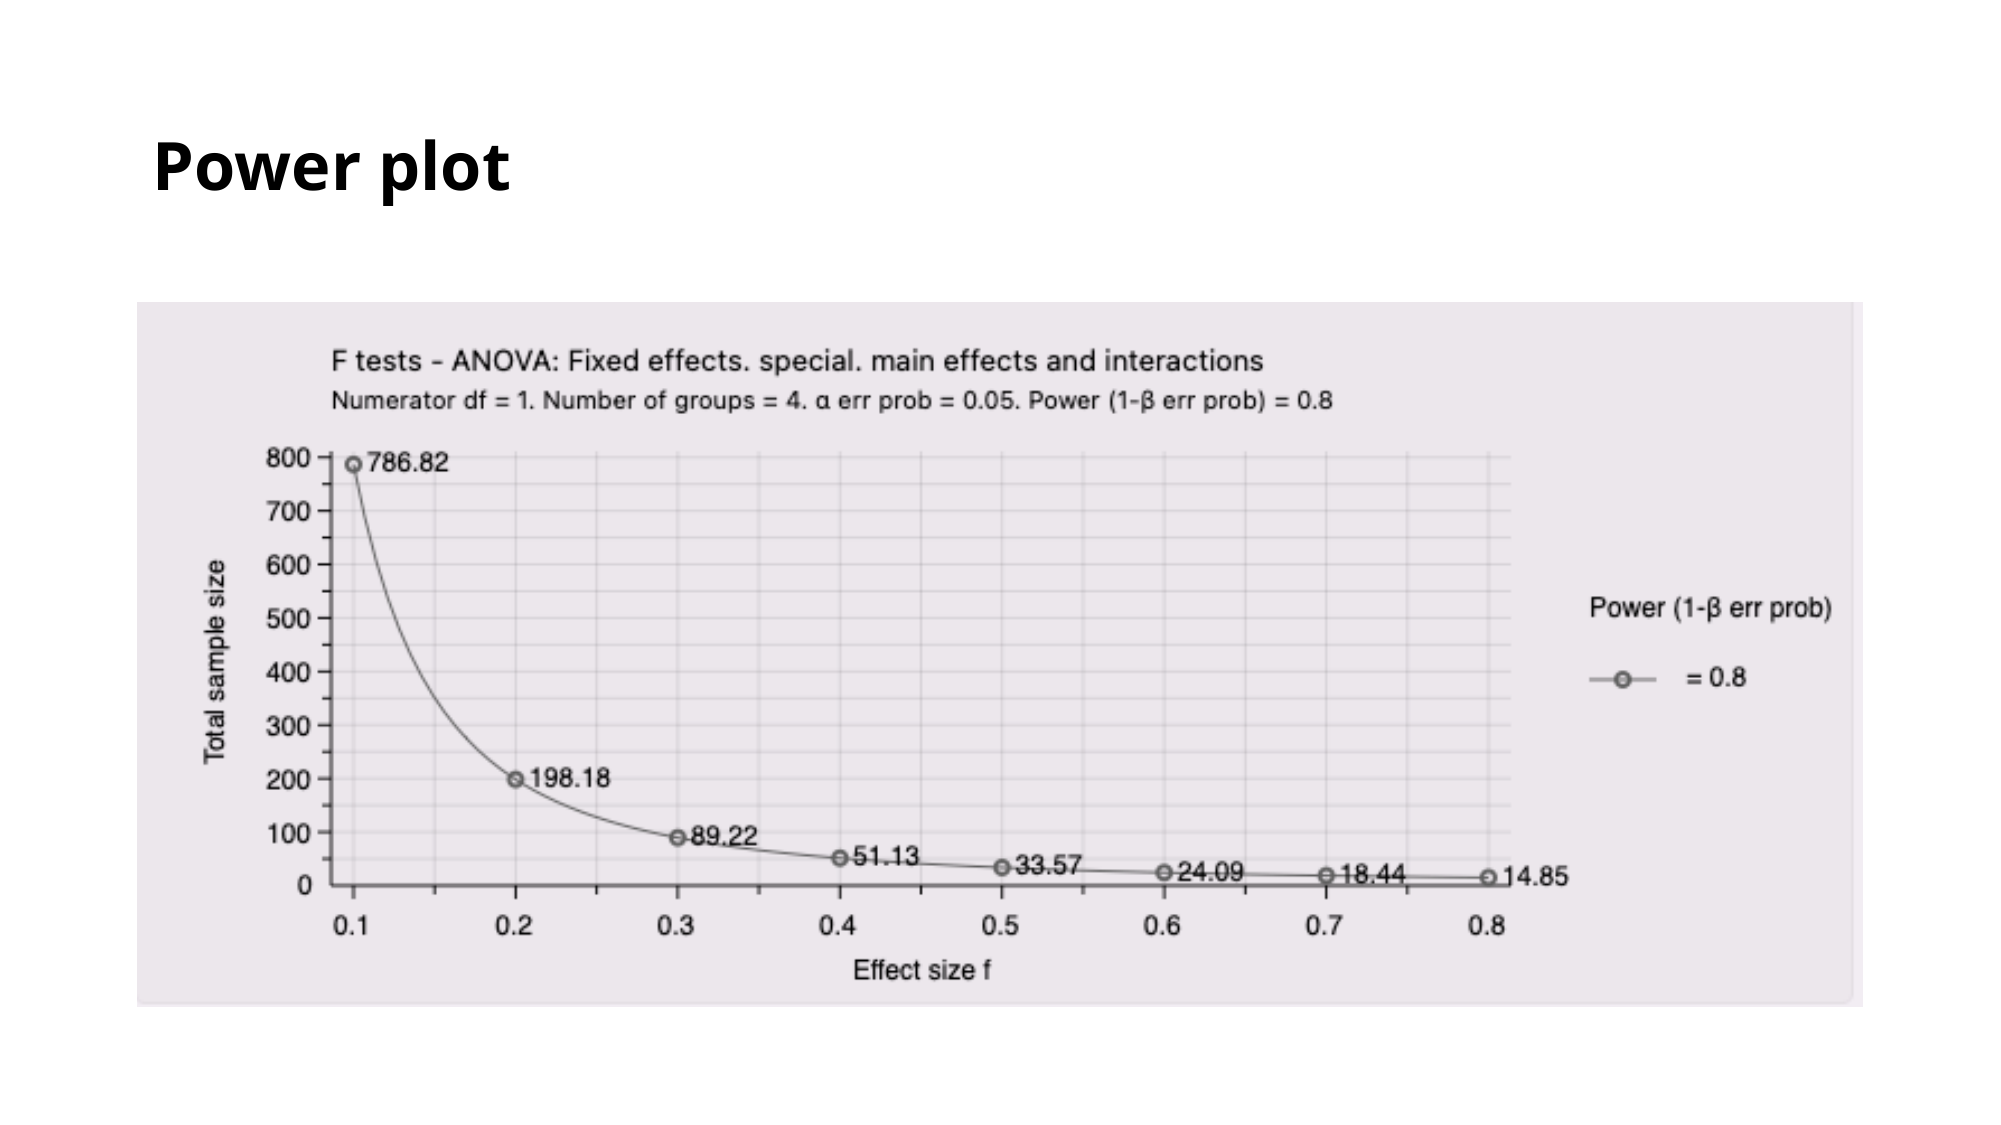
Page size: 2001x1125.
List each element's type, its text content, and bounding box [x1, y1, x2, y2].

title Power plot [137, 59, 1779, 278]
picture [137, 301, 1863, 1007]
